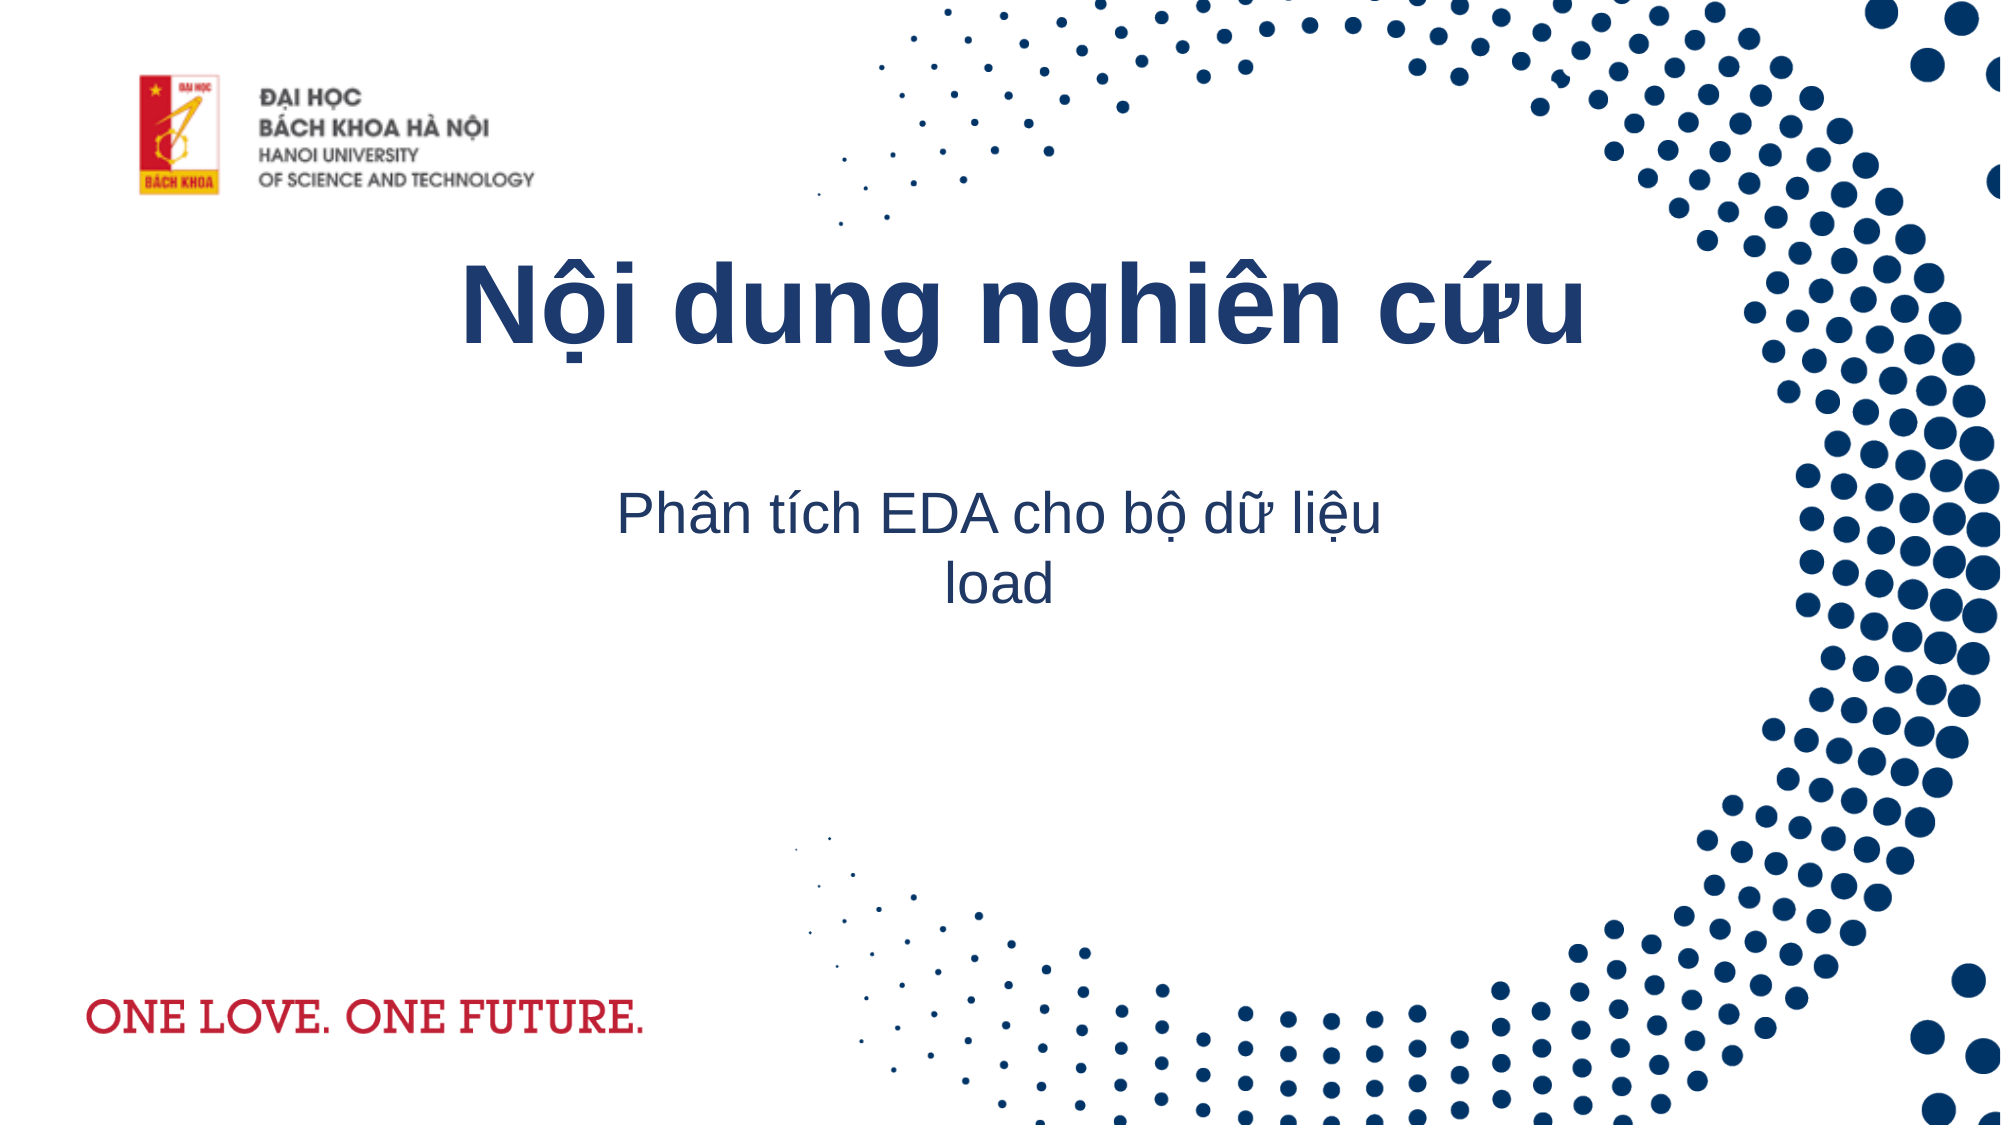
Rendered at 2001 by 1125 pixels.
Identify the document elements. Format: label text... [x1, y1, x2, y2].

text_box Nội dung nghiên cứu [444, 238, 1649, 378]
text_box [1187, 642, 1898, 868]
picture [0, 0, 2001, 1125]
text_box Phân tích EDA cho bộ dữ liệu load [601, 467, 1399, 658]
